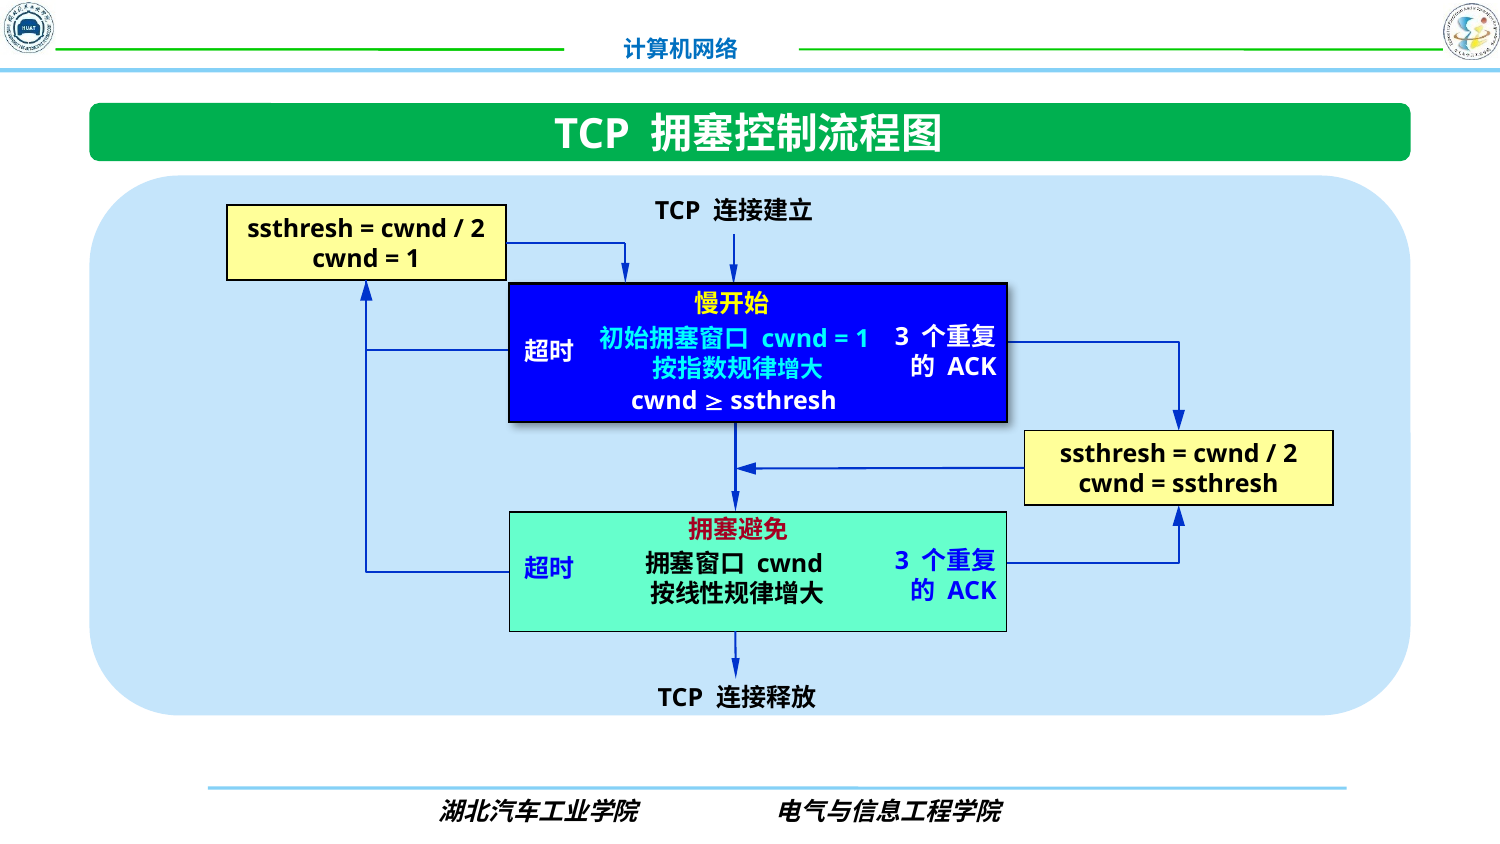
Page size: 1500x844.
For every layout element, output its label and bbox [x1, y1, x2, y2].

text_box [89, 99, 1411, 164]
picture [1443, 3, 1500, 60]
text_box [87, 173, 1413, 721]
picture [0, 0, 58, 57]
